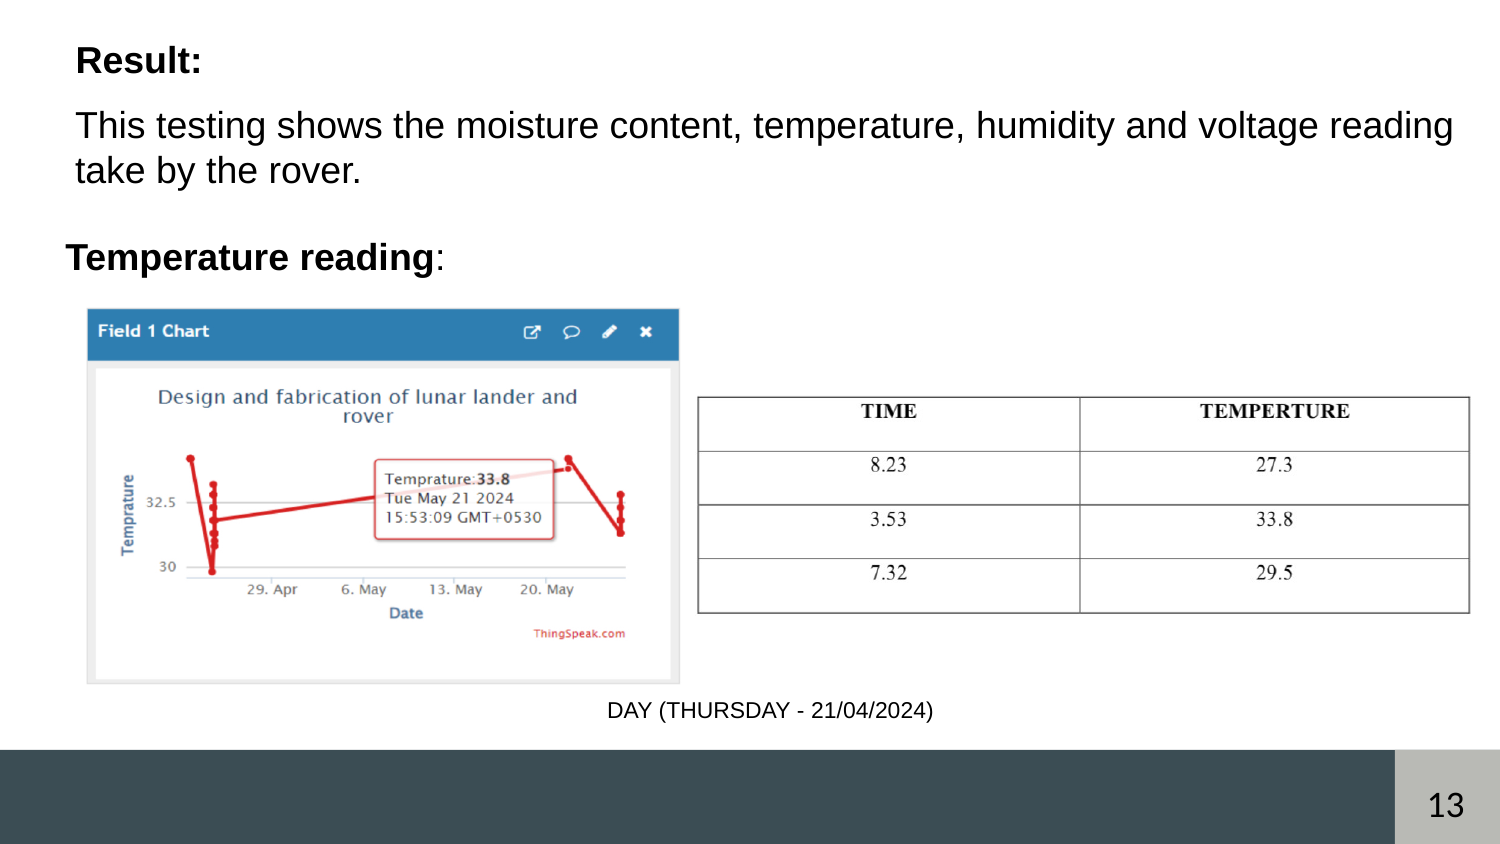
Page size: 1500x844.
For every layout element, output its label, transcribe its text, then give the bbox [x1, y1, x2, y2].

text_box Temperature reading: [50, 225, 461, 286]
text_box DAY (THURSDAY - 21/04/2024) [592, 687, 950, 730]
text_box 13 [1394, 749, 1500, 844]
text_box [0, 749, 1394, 844]
text_box Result: [60, 28, 218, 89]
picture [695, 395, 1472, 620]
text_box This testing shows the moisture content, temperature, humidity and voltage reading take by the rover. [60, 93, 1482, 198]
picture [86, 303, 685, 694]
